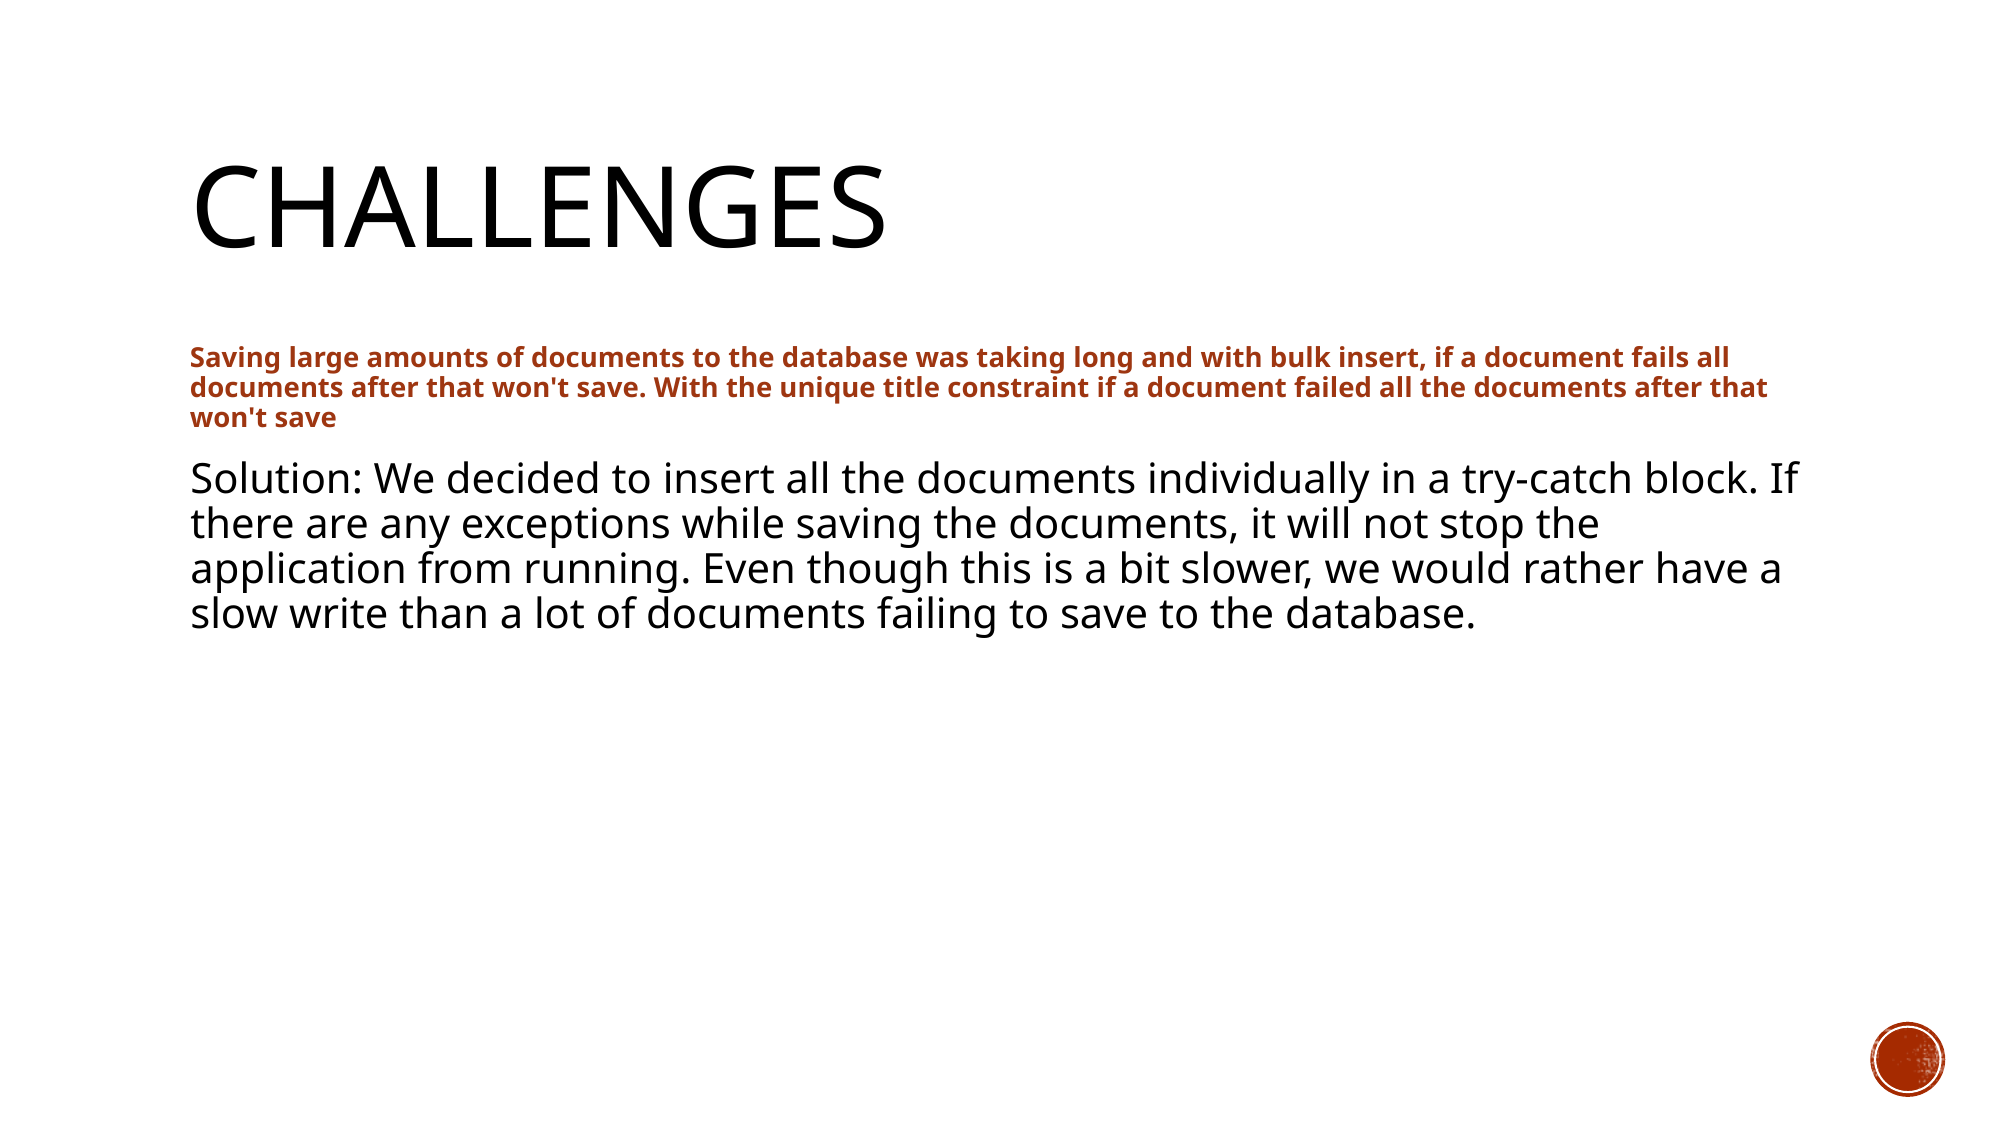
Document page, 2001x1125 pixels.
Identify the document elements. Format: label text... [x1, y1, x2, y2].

title Challenges [175, 79, 1826, 336]
list Solution: We decided to insert all the documents individually in a try-catch block. If there are any exceptions while saving the documents, it will not stop the application from running. Even though this is a bit slower, we would rather have a slow write than a lot of documents failing to save to the database. [175, 450, 1824, 990]
list Saving large amounts of documents to the database was taking long and with bulk insert, if a document fails all documents after that won't save. With the unique title constraint if a document failed all the documents after that won't save [174, 336, 1826, 441]
